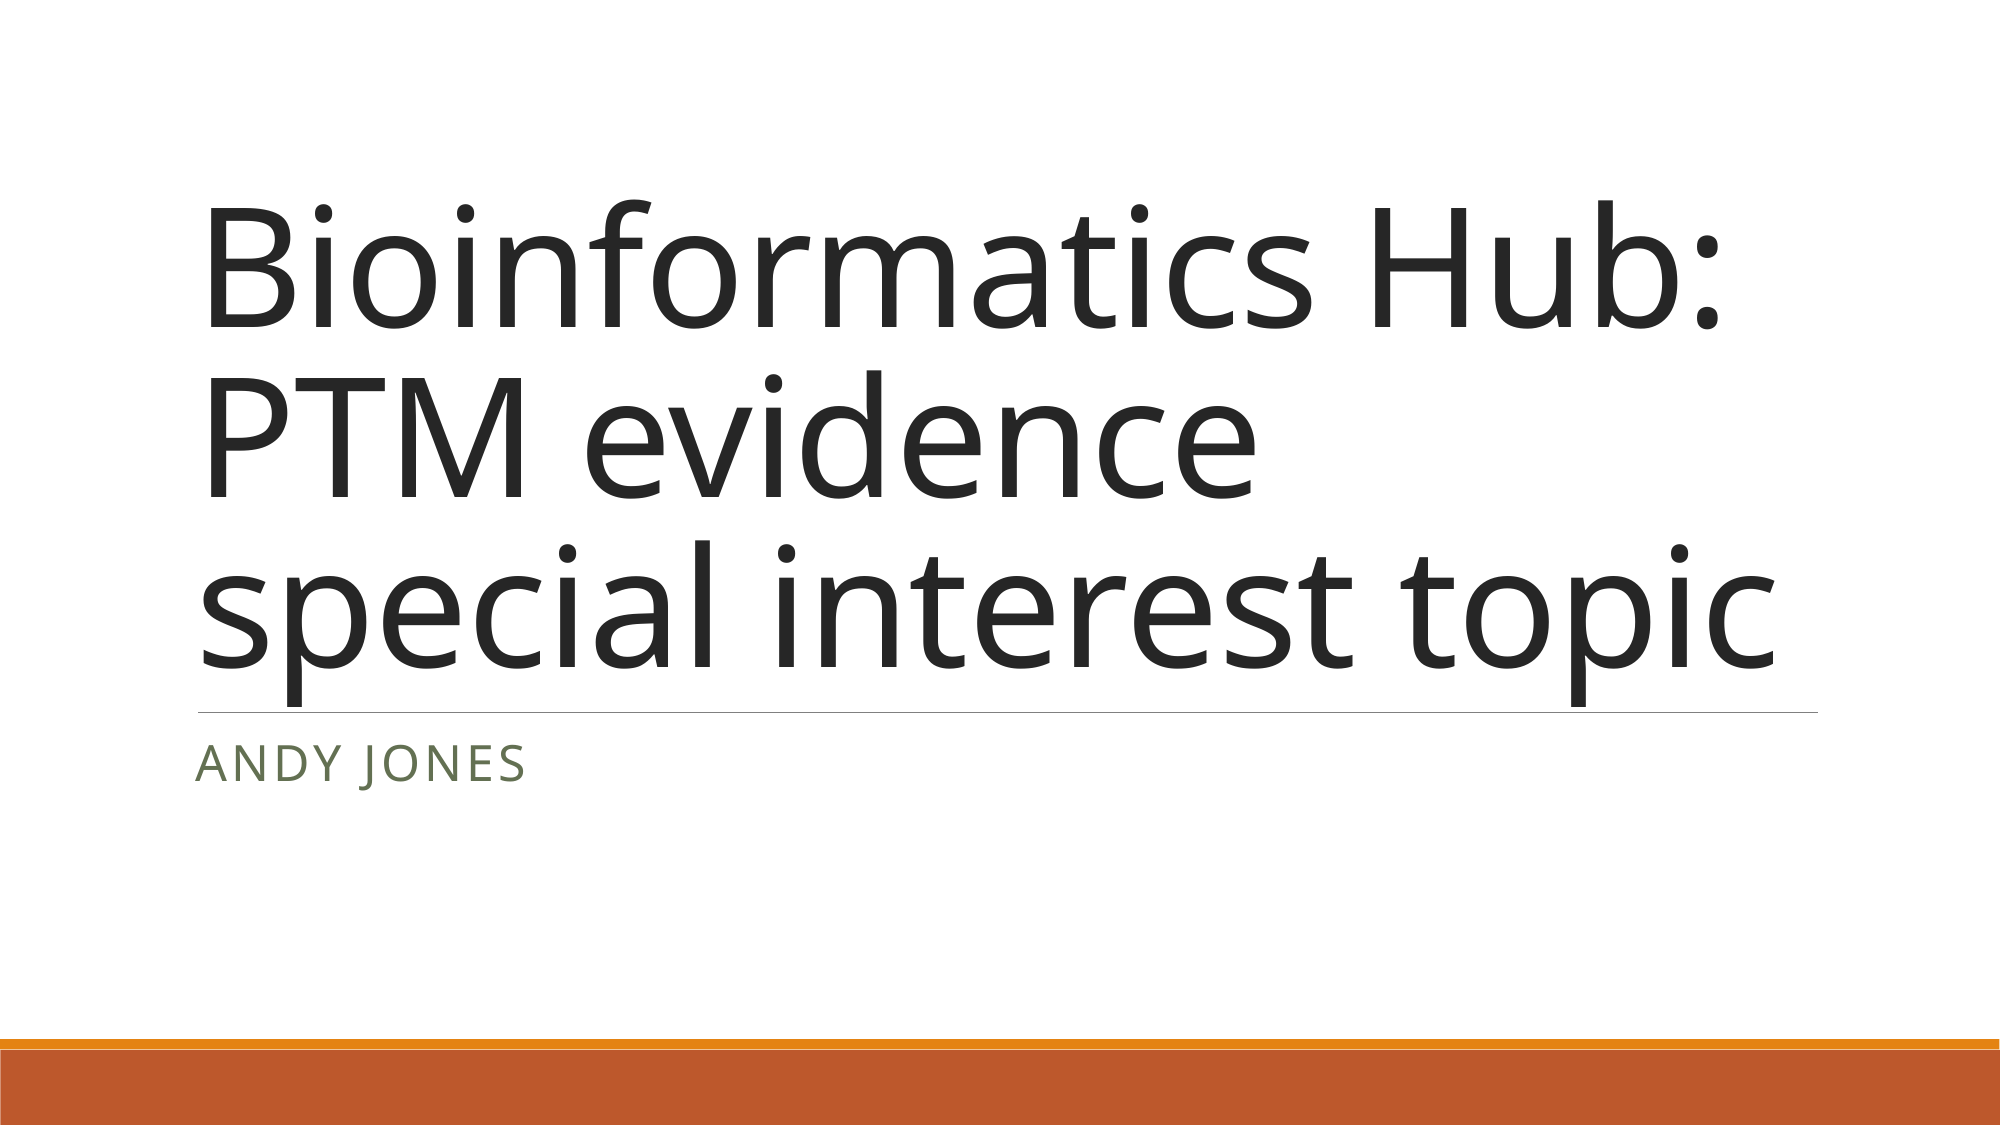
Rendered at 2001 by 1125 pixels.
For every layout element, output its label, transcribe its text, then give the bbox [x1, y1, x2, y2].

title Bioinformatics Hub: PTM evidence special interest topic [180, 124, 1830, 710]
subtitle Andy Jones [180, 730, 1831, 919]
